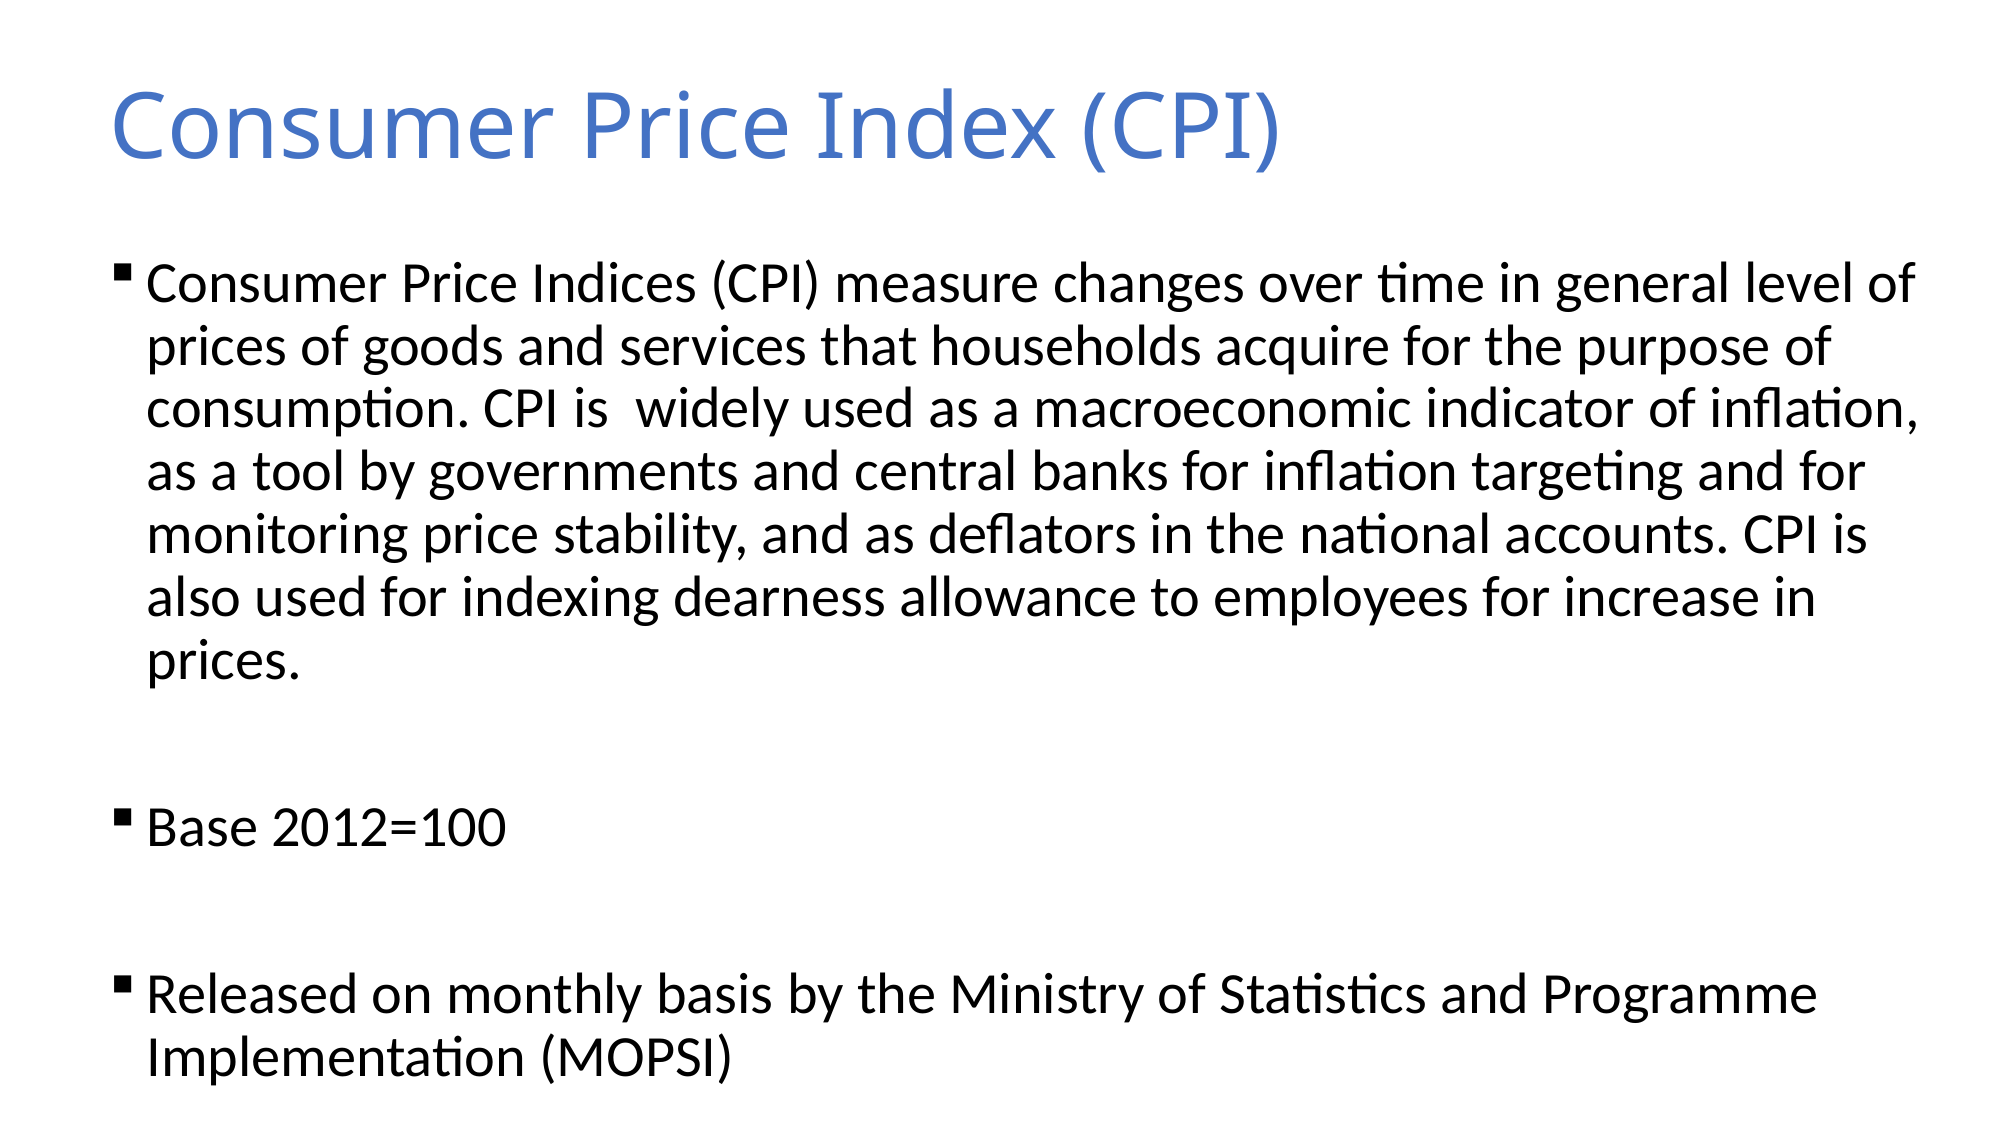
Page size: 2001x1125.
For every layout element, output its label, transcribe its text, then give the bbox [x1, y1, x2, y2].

title Consumer Price Index (CPI) [94, 59, 1863, 198]
list Consumer Price Indices (CPI) measure changes over time in general level of prices of goods and services that households acquire for the purpose of consumption. CPI is widely used as a macroeconomic indicator of inflation, as a tool by governments and central banks for inflation targeting and for monitoring price stability, and as deflators in the national accounts. CPI is also used for indexing dearness allowance to employees for increase in prices. Base 2012=100 Released on monthly basis by the Ministry of Statistics and Programme Implementation (MOPSI) [94, 244, 1970, 1098]
